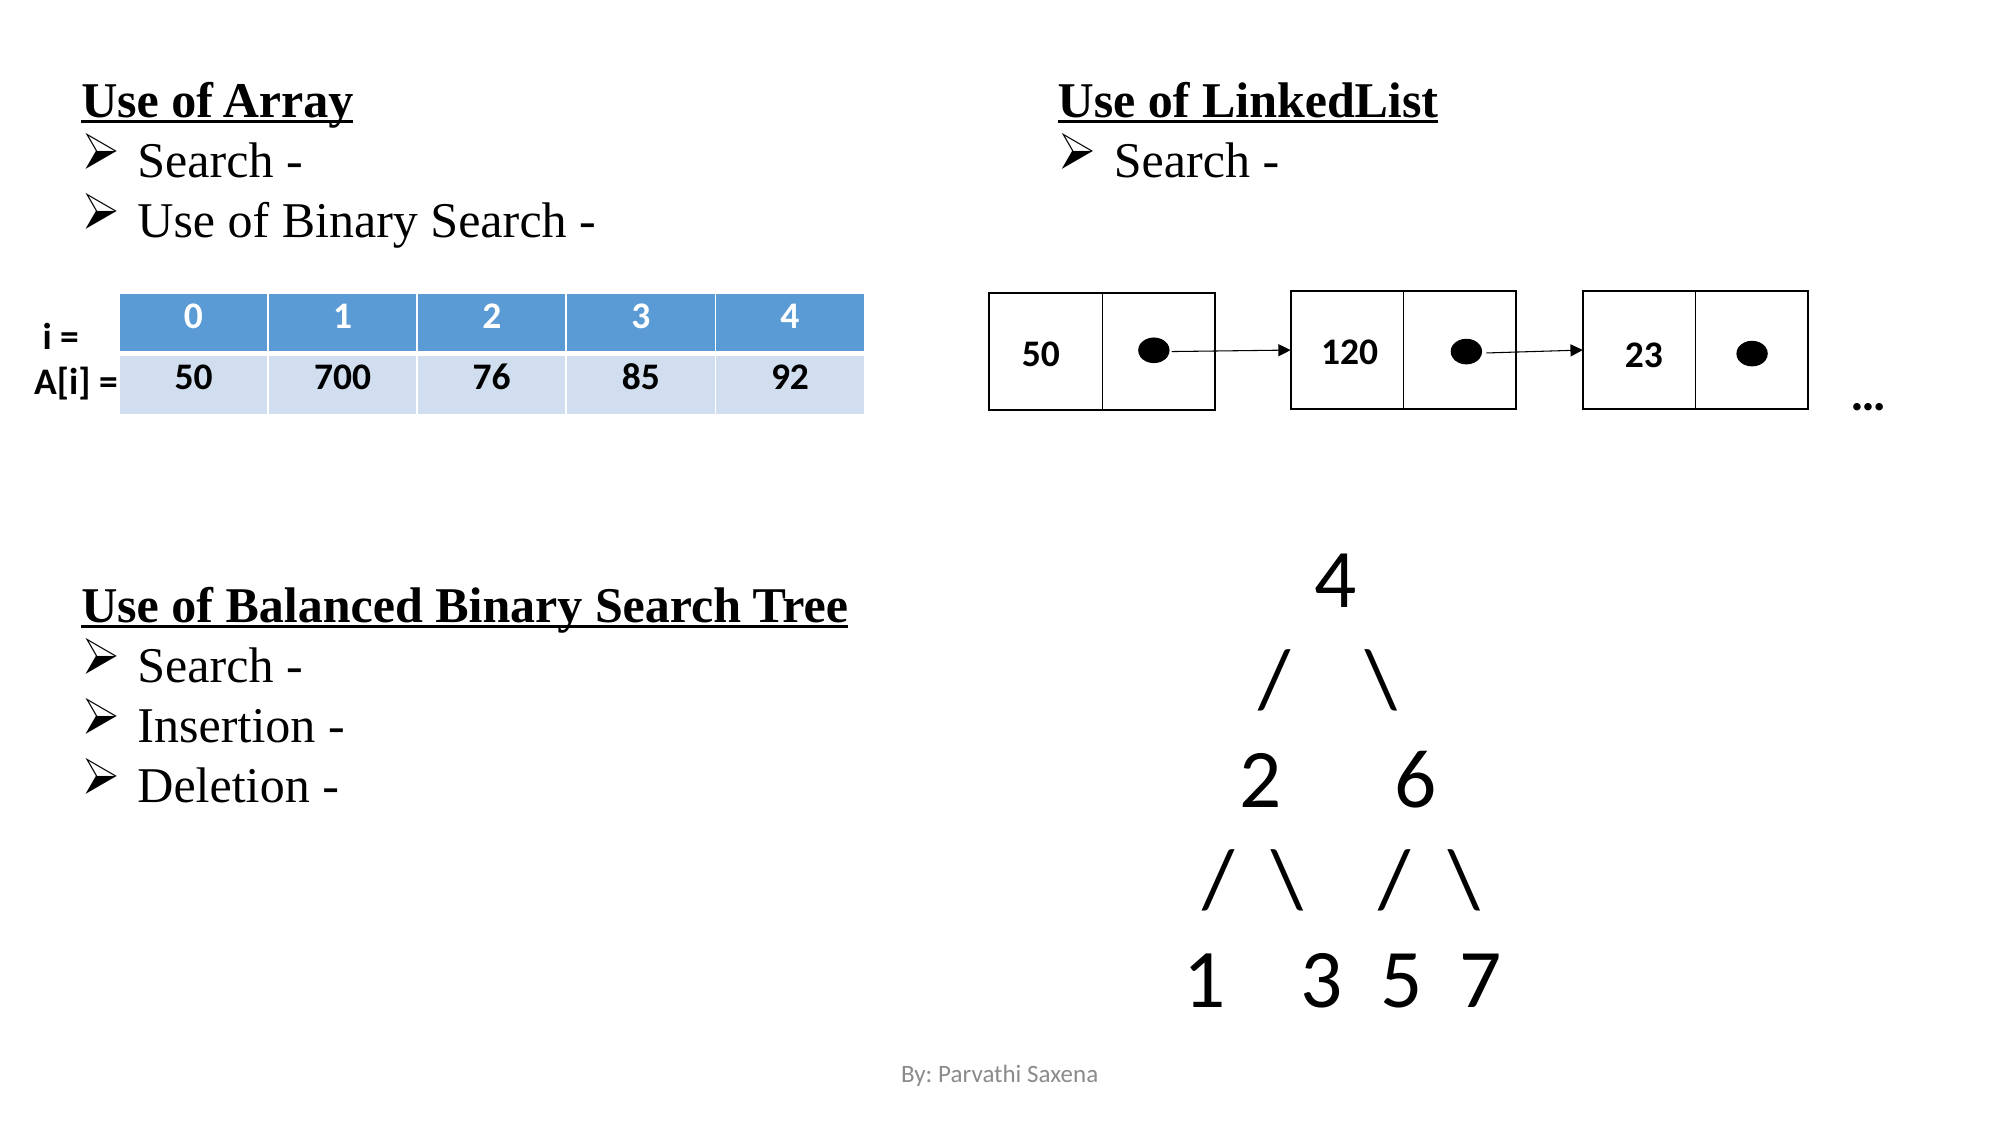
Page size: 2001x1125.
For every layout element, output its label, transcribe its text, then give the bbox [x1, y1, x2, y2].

table_header 1 [269, 294, 416, 351]
text_box 23 [1609, 322, 1695, 383]
text_box 4 / \ 2 6 / \ / \ 1 3 5 7 [1168, 517, 1675, 1032]
text_box [1450, 338, 1483, 365]
table_cell 85 [567, 356, 715, 414]
text_box [1582, 290, 1809, 410]
table_cell 50 [120, 356, 267, 414]
text_box [1138, 337, 1170, 364]
text_box [988, 292, 1102, 411]
text_box [1736, 340, 1768, 367]
table_cell 76 [418, 356, 565, 414]
table_cell 92 [716, 356, 864, 414]
text_box 50 [1007, 322, 1096, 382]
table_cell 700 [269, 356, 416, 414]
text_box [1486, 349, 1583, 353]
table_header 0 [120, 294, 267, 351]
table_header 3 [567, 294, 715, 351]
text_box [1103, 292, 1216, 411]
table_header 2 [418, 294, 565, 351]
text_box [1290, 290, 1517, 410]
footer By: Parvathi Saxena [662, 1042, 1338, 1103]
table_header 4 [716, 294, 864, 351]
text_box 120 [1306, 319, 1396, 380]
text_box … [1835, 352, 1943, 428]
text_box i = A[i] = [19, 304, 148, 409]
